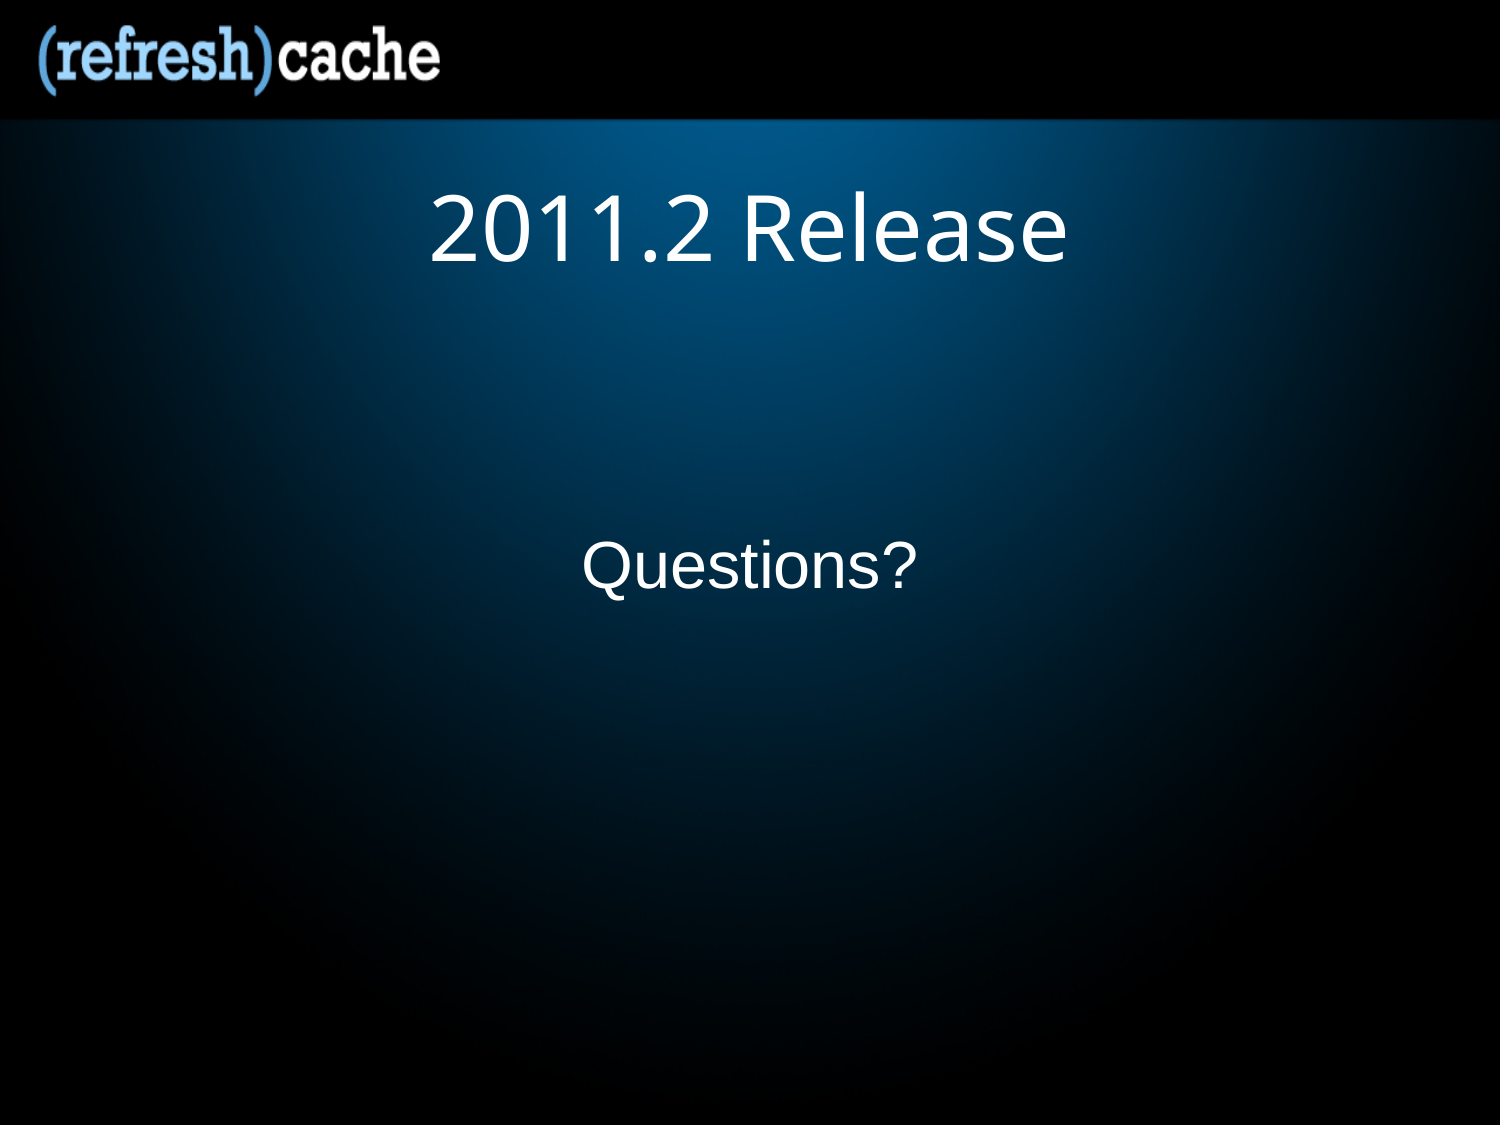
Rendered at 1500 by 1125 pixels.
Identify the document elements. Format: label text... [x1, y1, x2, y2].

picture [0, 0, 1500, 1125]
title 2011.2 Release [75, 131, 1425, 319]
list Questions? [75, 328, 1425, 1005]
